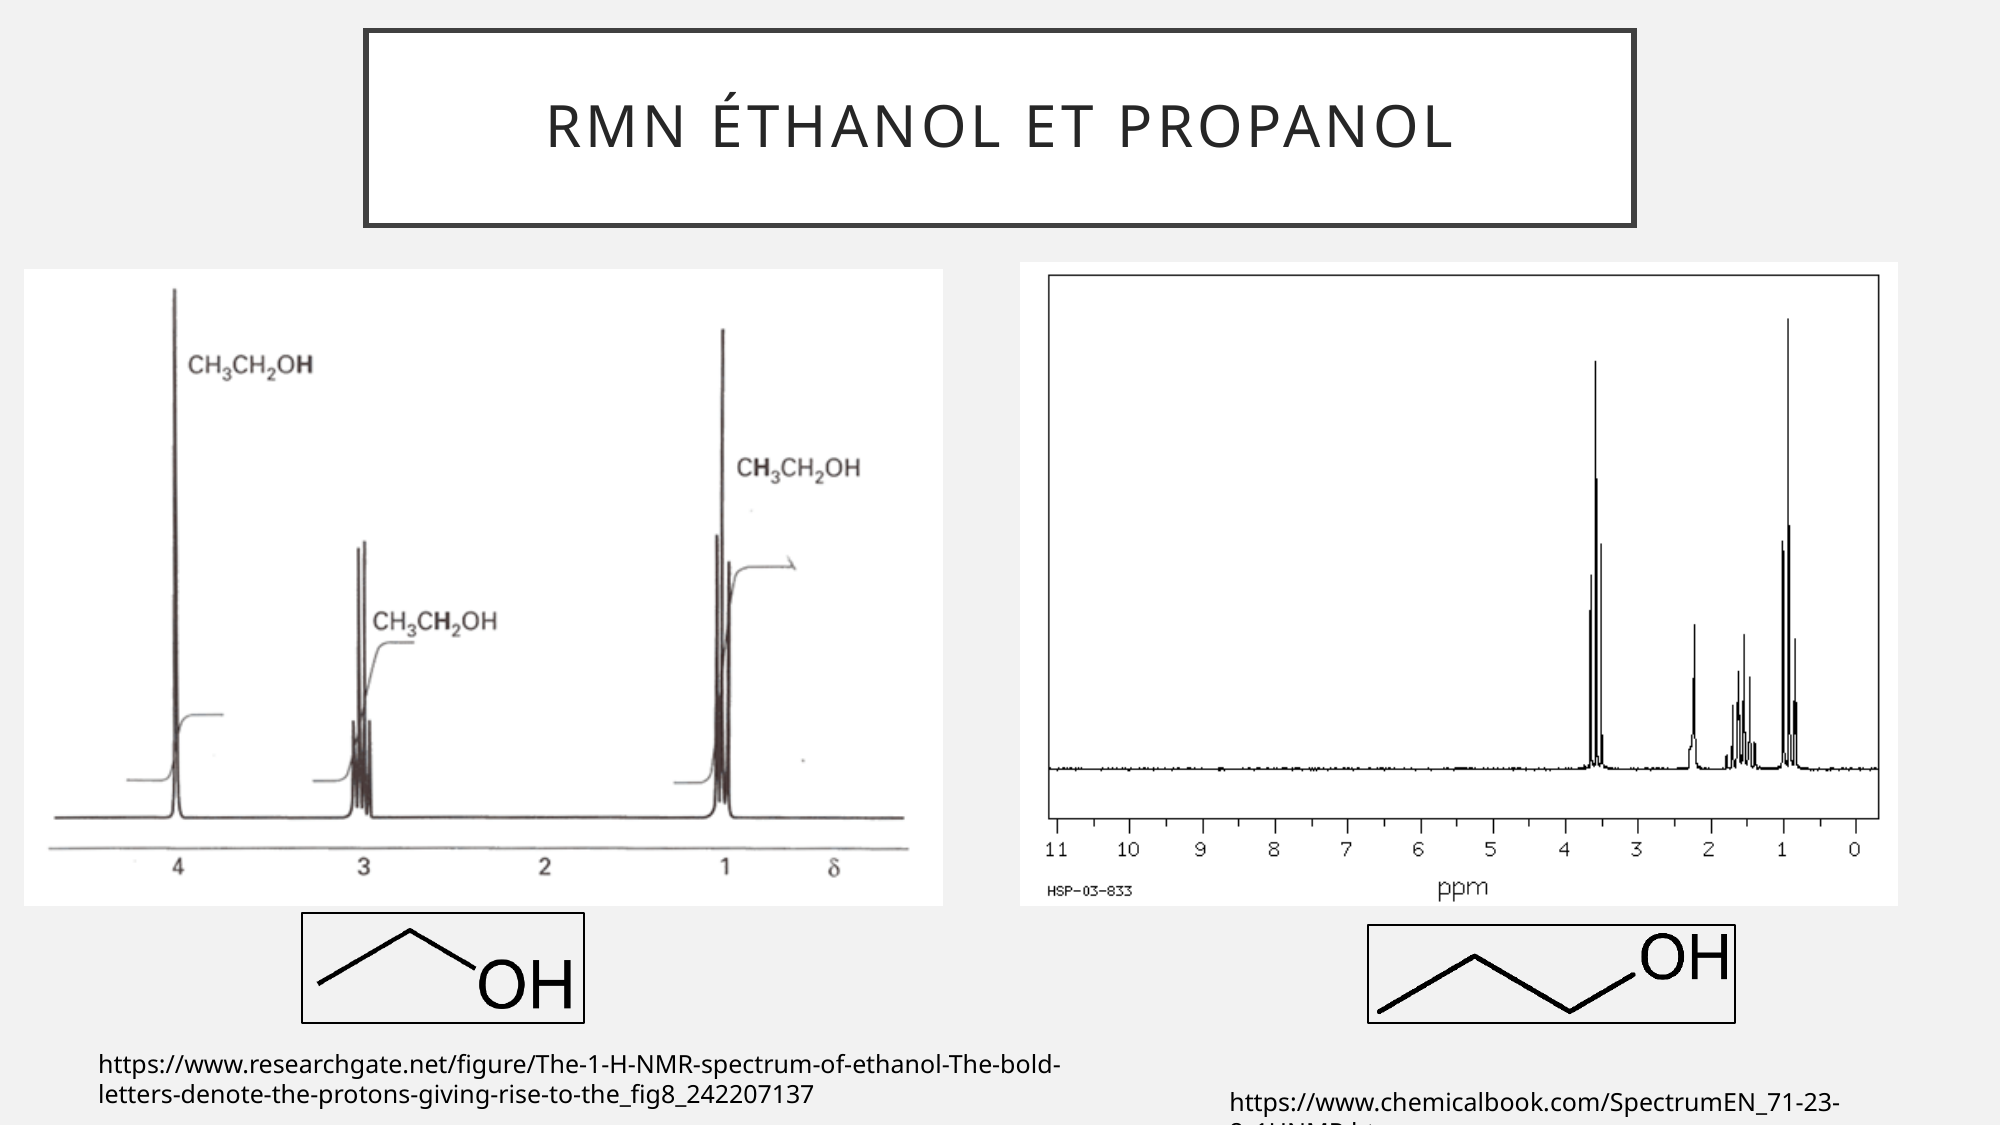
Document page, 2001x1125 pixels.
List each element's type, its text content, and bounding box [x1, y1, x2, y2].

text_box https://www.researchgate.net/figure/The-1-H-NMR-spectrum-of-ethanol-The-bold-letters-denote-the-protons-giving-rise-to-the_fig8_242207137 [83, 1041, 1084, 1117]
title RMN éthanol et Propanol [363, 28, 1637, 228]
picture [302, 913, 584, 1022]
text_box https://www.chemicalbook.com/SpectrumEN_71-23-8_1HNMR.htm [1214, 1079, 1953, 1125]
picture [1020, 262, 1898, 906]
picture [24, 269, 943, 906]
picture [1369, 925, 1734, 1022]
